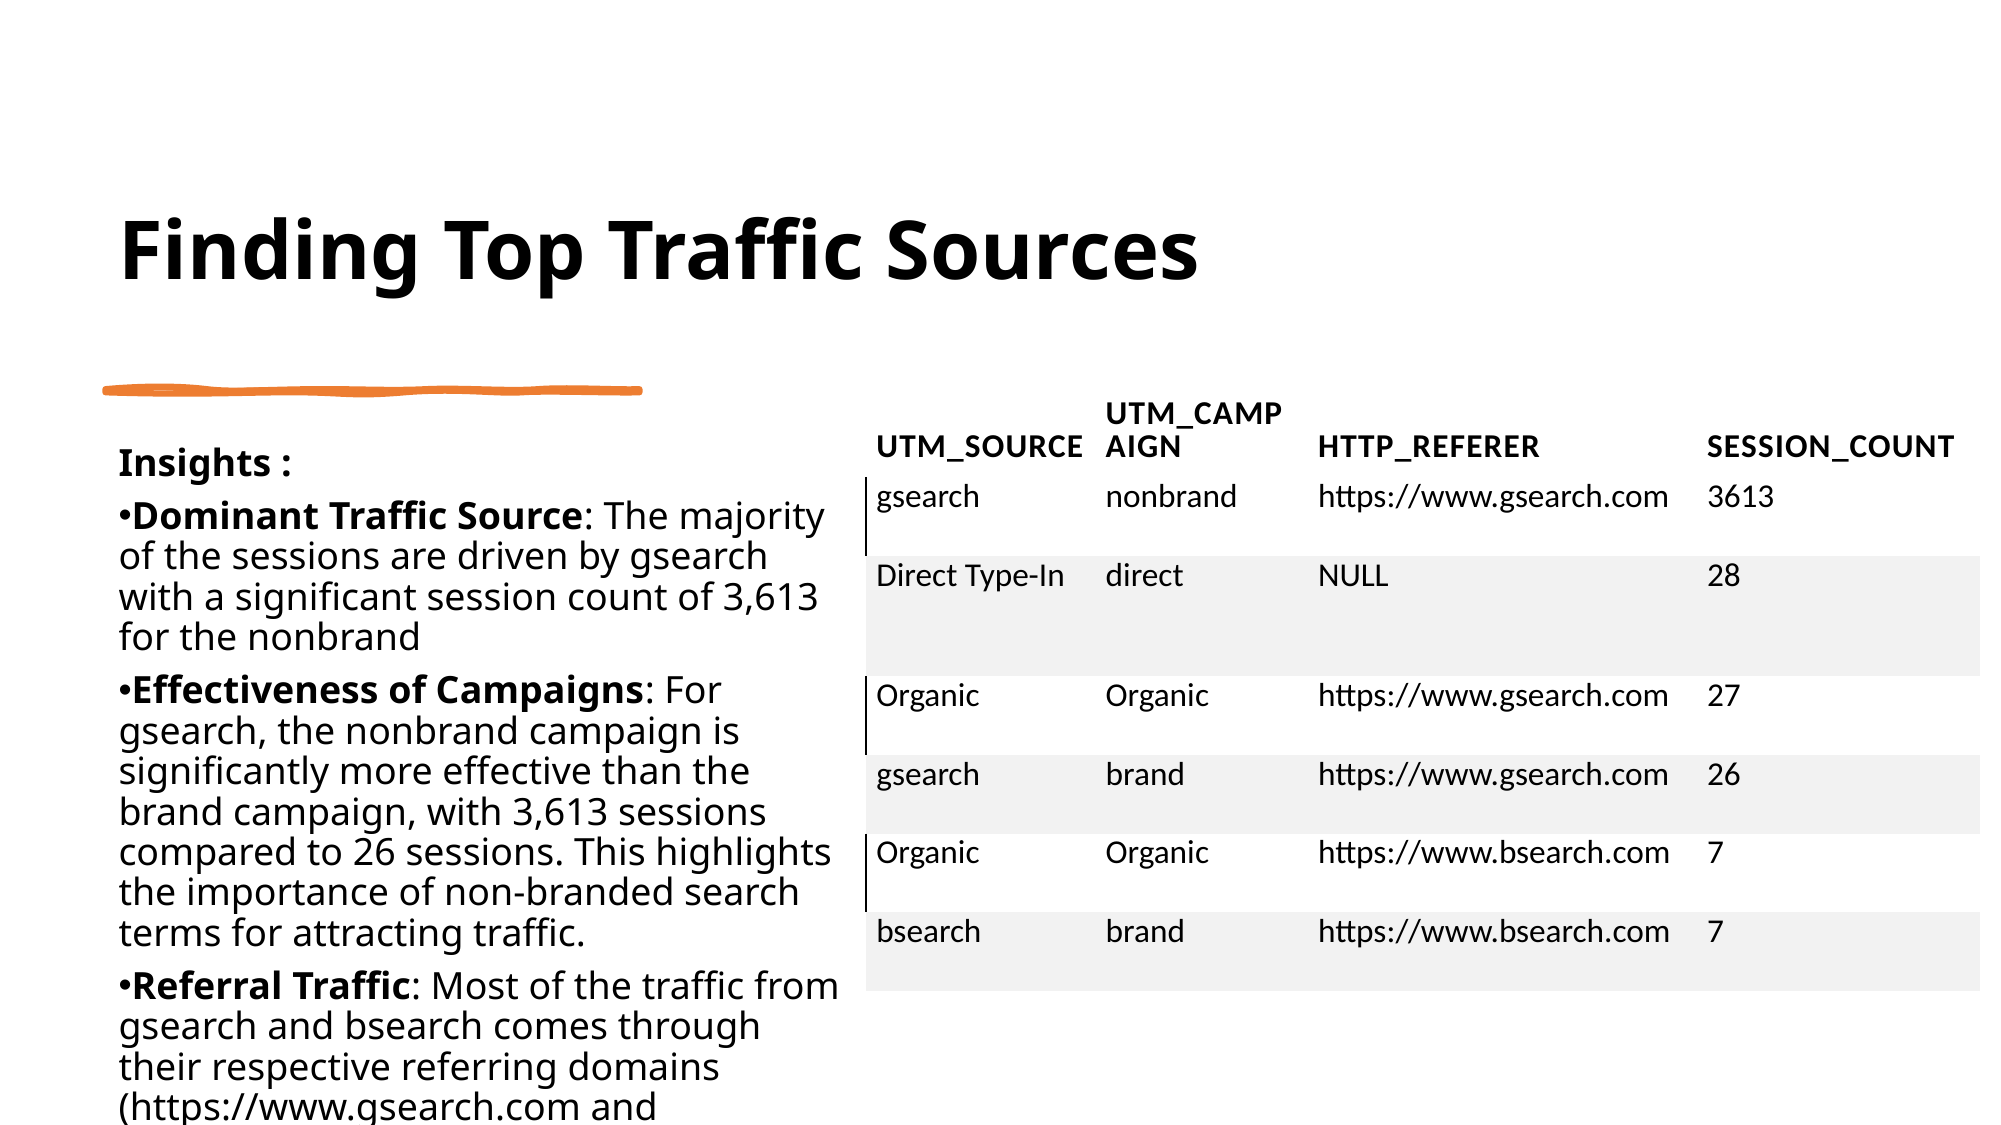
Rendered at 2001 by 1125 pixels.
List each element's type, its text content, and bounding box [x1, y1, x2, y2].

table_header Utm_source [866, 389, 1095, 477]
table_cell Organic [1095, 676, 1307, 755]
table_cell https://www.gsearch.com [1307, 755, 1696, 834]
table_cell brand [1095, 755, 1307, 834]
table_cell https://www.bsearch.com [1307, 912, 1696, 991]
table_cell Organic [867, 676, 1095, 755]
text_box Insights : Dominant Traffic Source: The majority of the sessions are driven by gsearch with a significant session count of 3,613 for the nonbrand Effectiveness of Campaigns: For gsearch, the nonbrand campaign is significantly more effective than the brand campaign, with 3,613 sessions compared to 26 sessions. This highlights the importance of non-branded search terms for attracting traffic. Referral Traffic: Most of the traffic from gsearch and bsearch comes through their respective referring domains (https://www.gsearch.com and https://www.bsearch.com). [103, 436, 866, 1074]
table_header Session_count [1696, 389, 1980, 477]
table_cell direct [1095, 556, 1307, 676]
table_cell gsearch [866, 755, 1095, 834]
text_box [104, 385, 641, 396]
table_cell Organic [867, 834, 1095, 912]
table_cell https://www.gsearch.com [1307, 477, 1696, 556]
table_cell bsearch [866, 912, 1095, 991]
table_cell 26 [1696, 755, 1980, 834]
table_header Http_referer [1307, 389, 1696, 477]
table_cell nonbrand [1095, 477, 1307, 556]
table_cell 7 [1696, 912, 1980, 991]
table_cell gsearch [867, 477, 1095, 556]
table_cell brand [1095, 912, 1307, 991]
text_box [0, 0, 2000, 1125]
table_cell https://www.bsearch.com [1307, 834, 1696, 912]
table_cell NULL [1307, 556, 1696, 676]
table_cell https://www.gsearch.com [1307, 676, 1696, 755]
table_cell Organic [1095, 834, 1307, 912]
table_cell 3613 [1696, 477, 1980, 556]
table_cell 27 [1696, 676, 1980, 755]
title Finding Top Traffic Sources [103, 151, 1252, 305]
table_cell 7 [1696, 834, 1980, 912]
table_cell Direct Type-In [866, 556, 1095, 676]
table_cell 28 [1696, 556, 1980, 676]
table_header Utm_campaign [1095, 389, 1307, 477]
